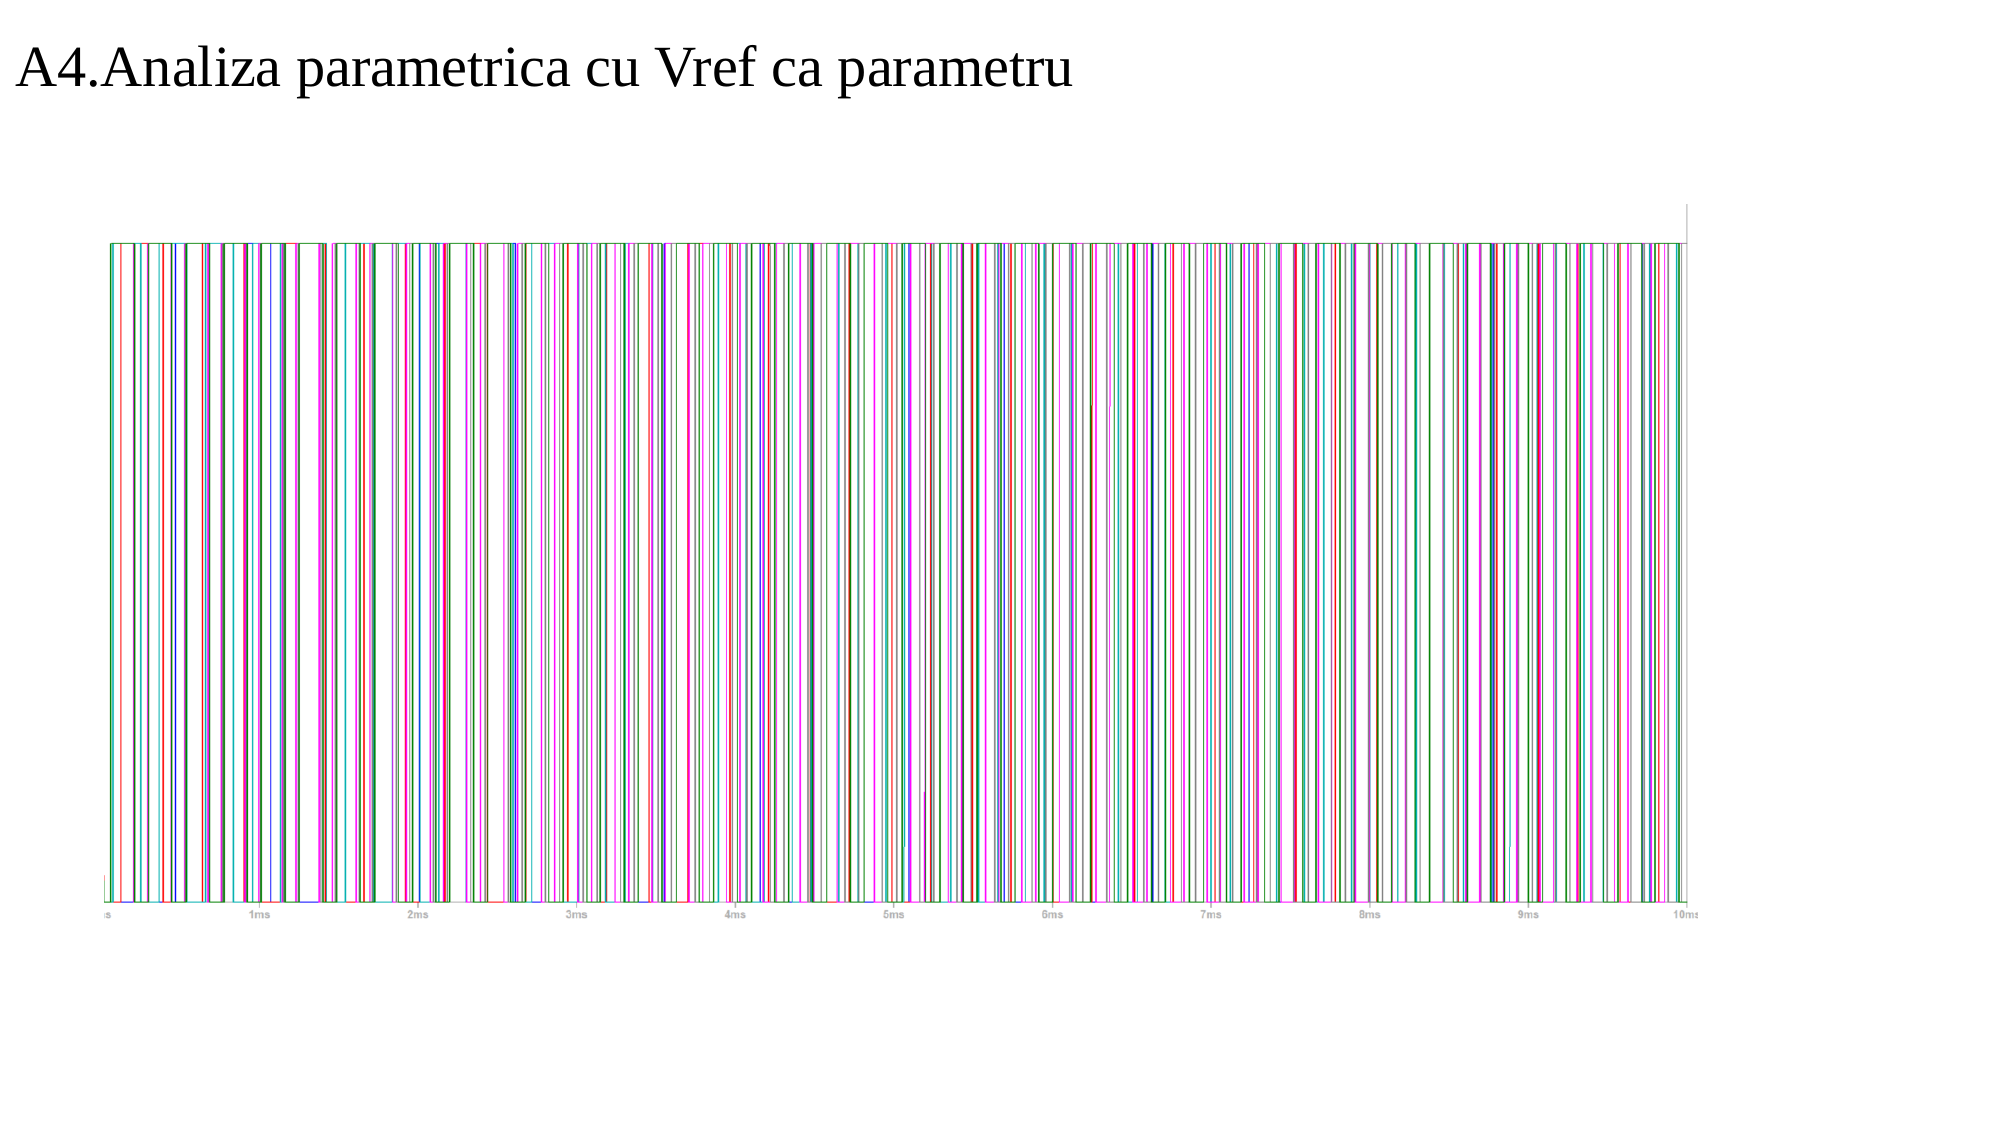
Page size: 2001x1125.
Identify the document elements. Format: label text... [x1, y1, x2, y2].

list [103, 204, 1698, 920]
title A4.Analiza parametrica cu Vref ca parametru [0, 0, 1726, 177]
